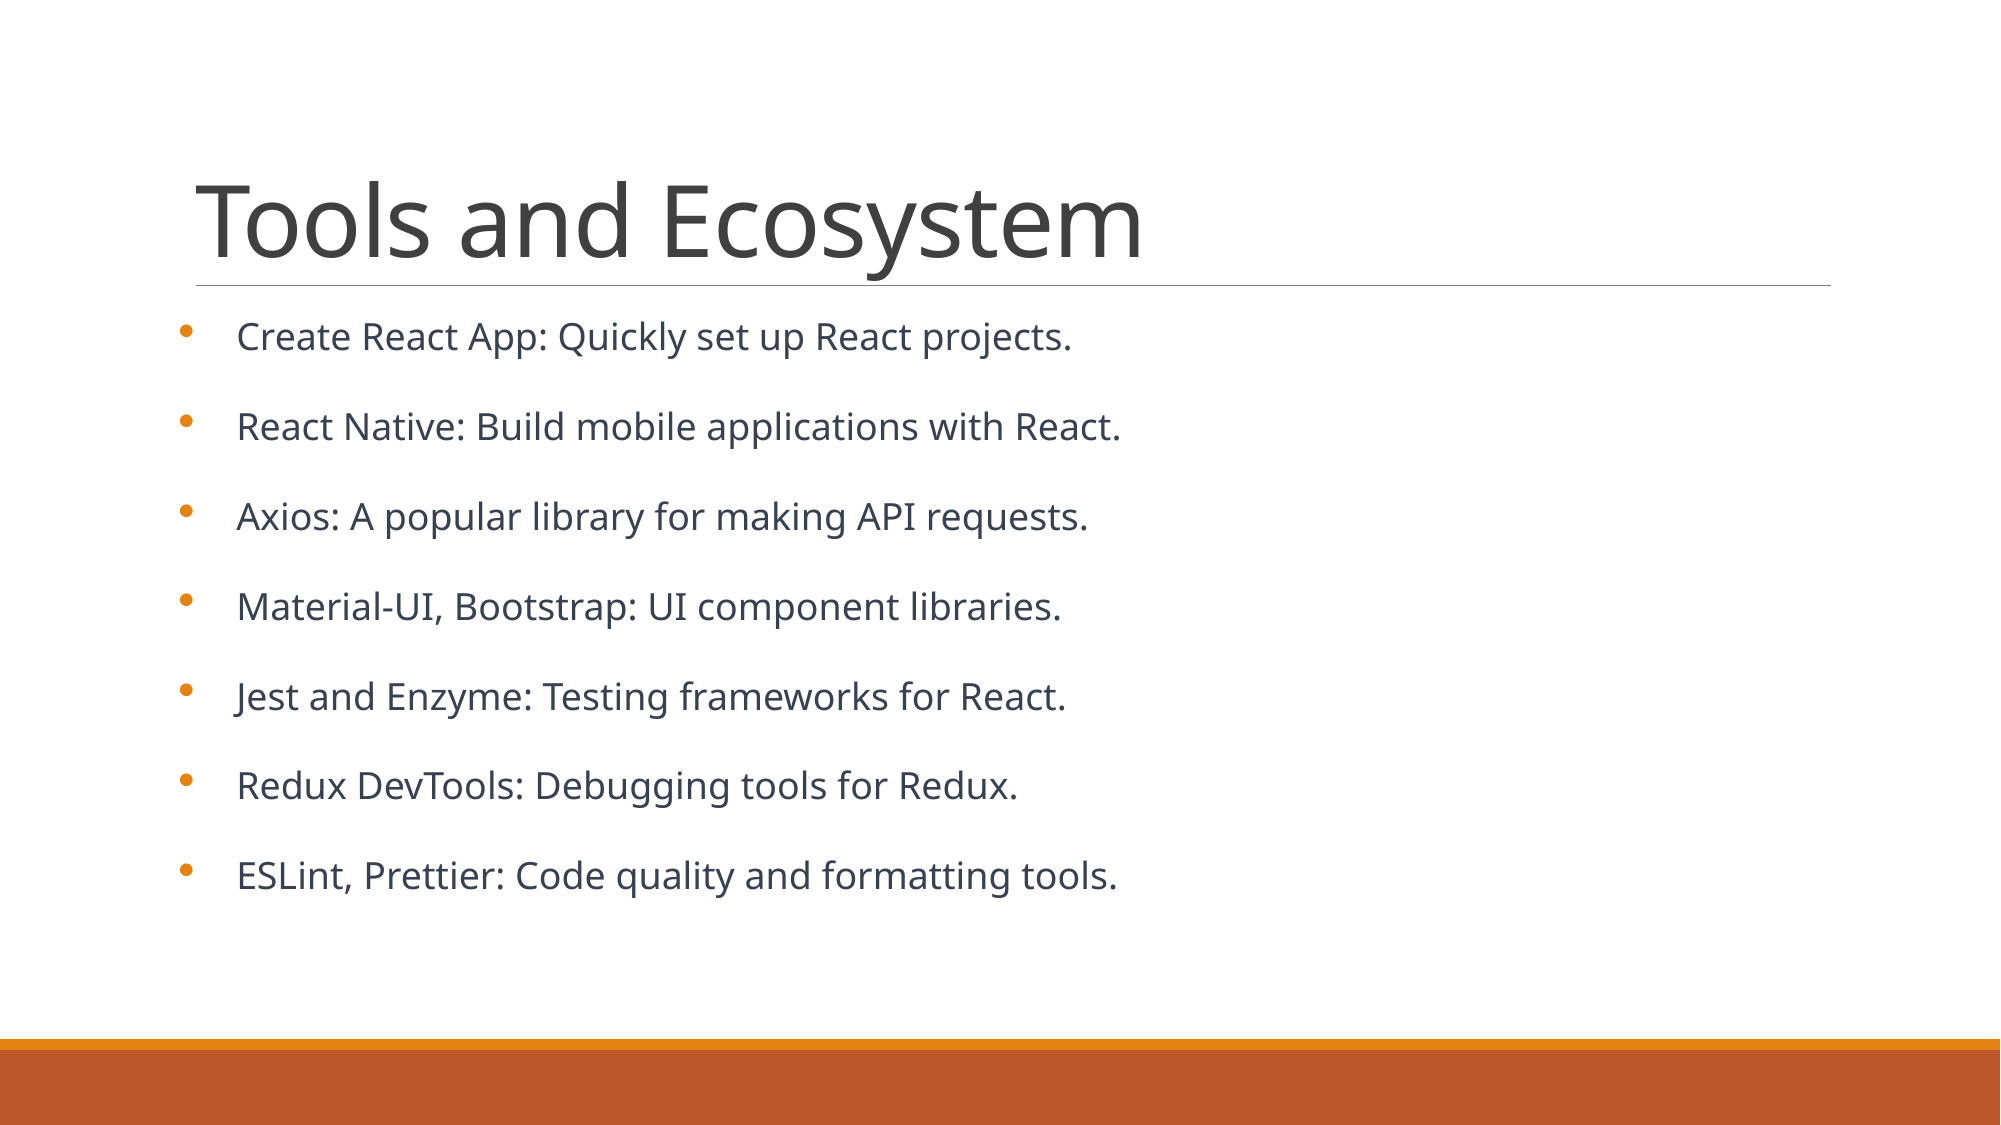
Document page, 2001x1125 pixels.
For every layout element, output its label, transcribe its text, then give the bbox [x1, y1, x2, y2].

title Tools and Ecosystem [180, 47, 1830, 285]
list Create React App: Quickly set up React projects. React Native: Build mobile applications with React. Axios: A popular library for making API requests. Material-UI, Bootstrap: UI component libraries. Jest and Enzyme: Testing frameworks for React. Redux DevTools: Debugging tools for Redux. ESLint, Prettier: Code quality and formatting tools. [180, 302, 1830, 963]
